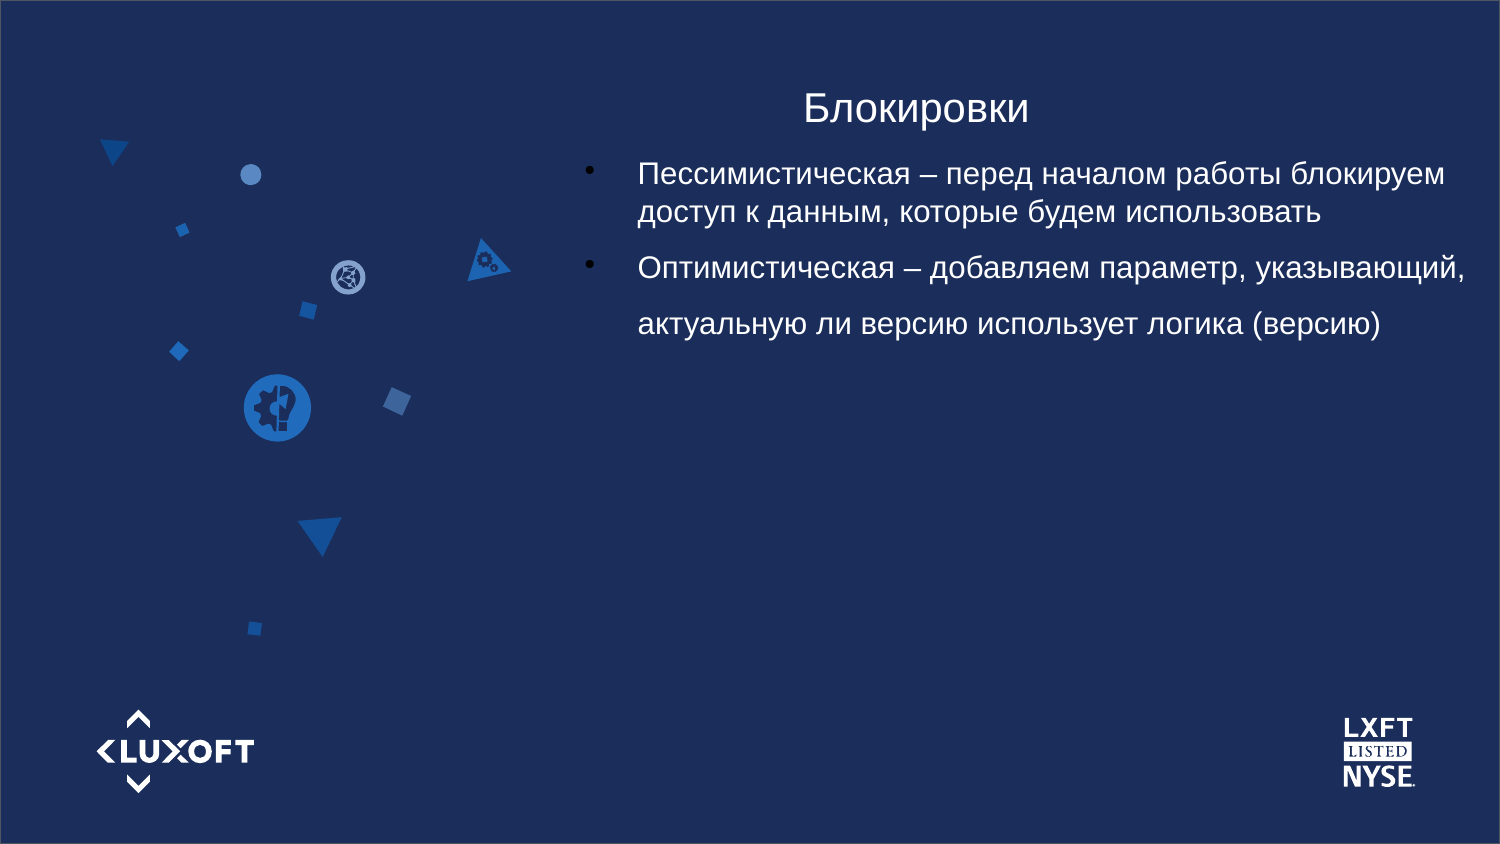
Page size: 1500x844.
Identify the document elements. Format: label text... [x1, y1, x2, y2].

text_box Блокировки [803, 35, 1264, 153]
text_box Пессимистическая – перед началом работы блокируем доступ к данным, которые будем использовать Оптимистическая – добавляем параметр, указывающий, актуальную ли версию использует логика (версию) [566, 153, 1482, 591]
